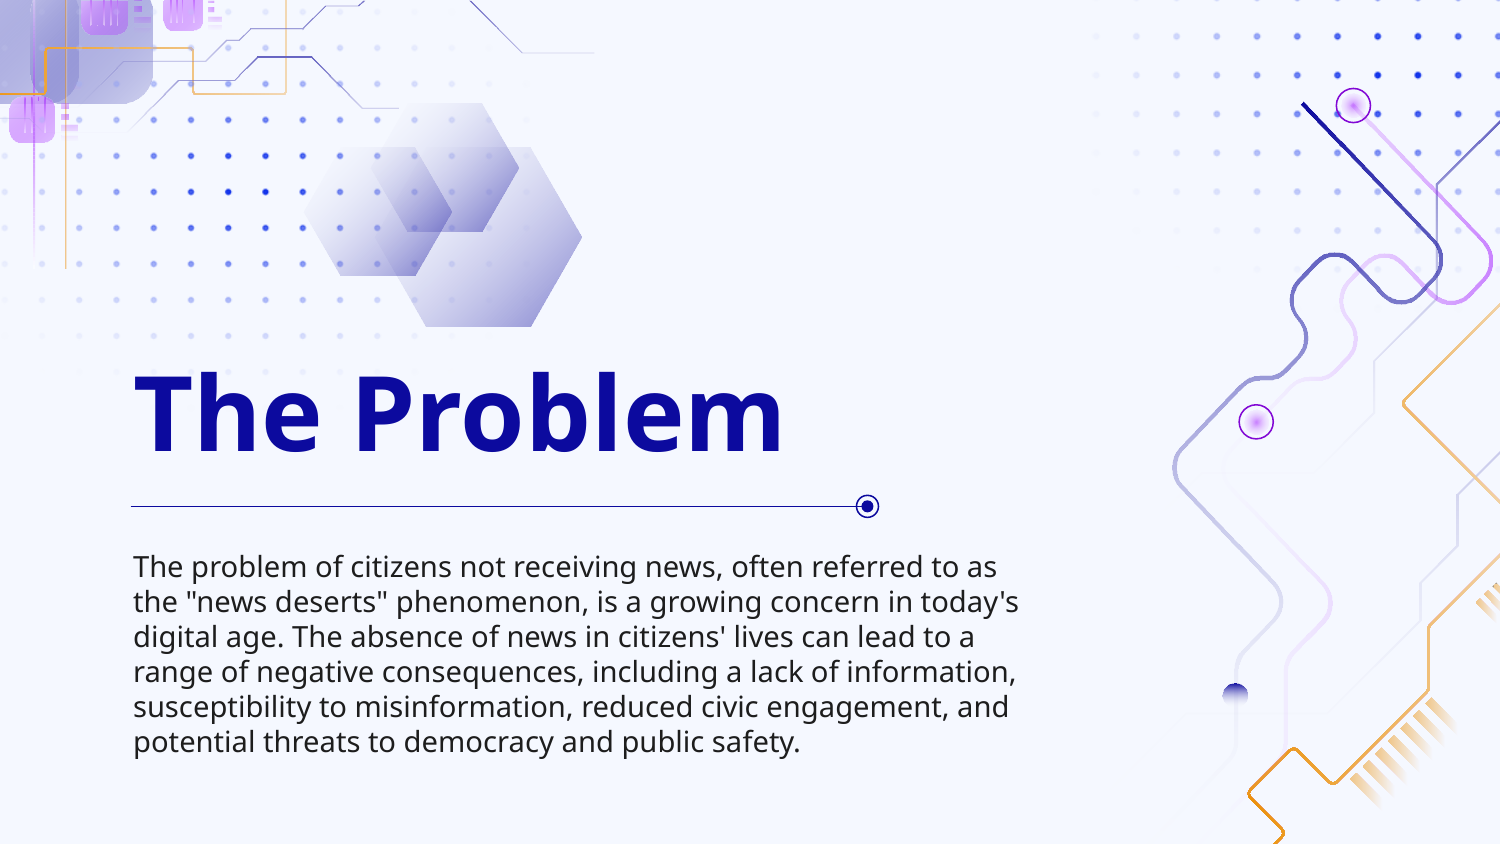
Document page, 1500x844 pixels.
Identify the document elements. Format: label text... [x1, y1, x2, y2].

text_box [0, 0, 582, 412]
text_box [1063, 0, 1500, 844]
title The Problem [118, 341, 1037, 480]
subtitle The problem of citizens not receiving news, often referred to as the "news deserts" phenomenon, is a growing concern in today's digital age. The absence of news in citizens' lives can lead to a range of negative consequences, including a lack of information, susceptibility to misinformation, reduced civic engagement, and potential threats to democracy and public safety. [118, 533, 1037, 609]
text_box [130, 495, 879, 518]
